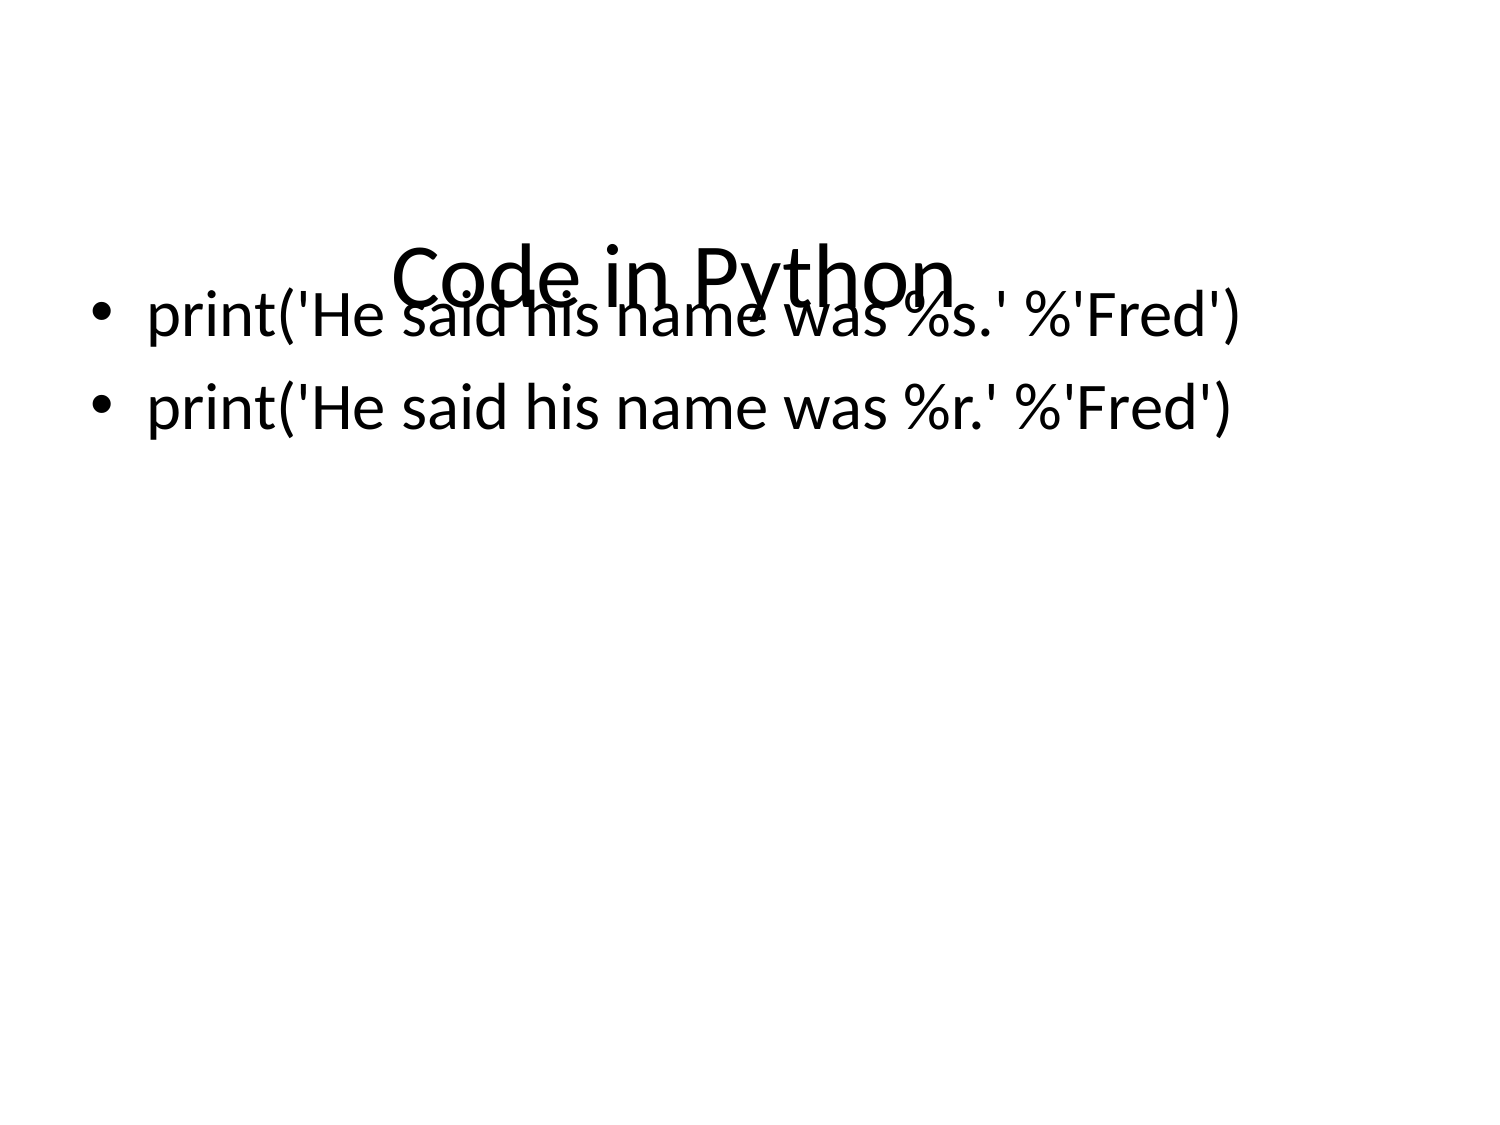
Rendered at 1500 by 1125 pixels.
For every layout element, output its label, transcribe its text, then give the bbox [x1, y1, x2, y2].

list print('He said his name was %s.' %'Fred') print('He said his name was %r.' %'Fred') [75, 262, 1425, 1005]
title Code in Python [0, 177, 1350, 365]
